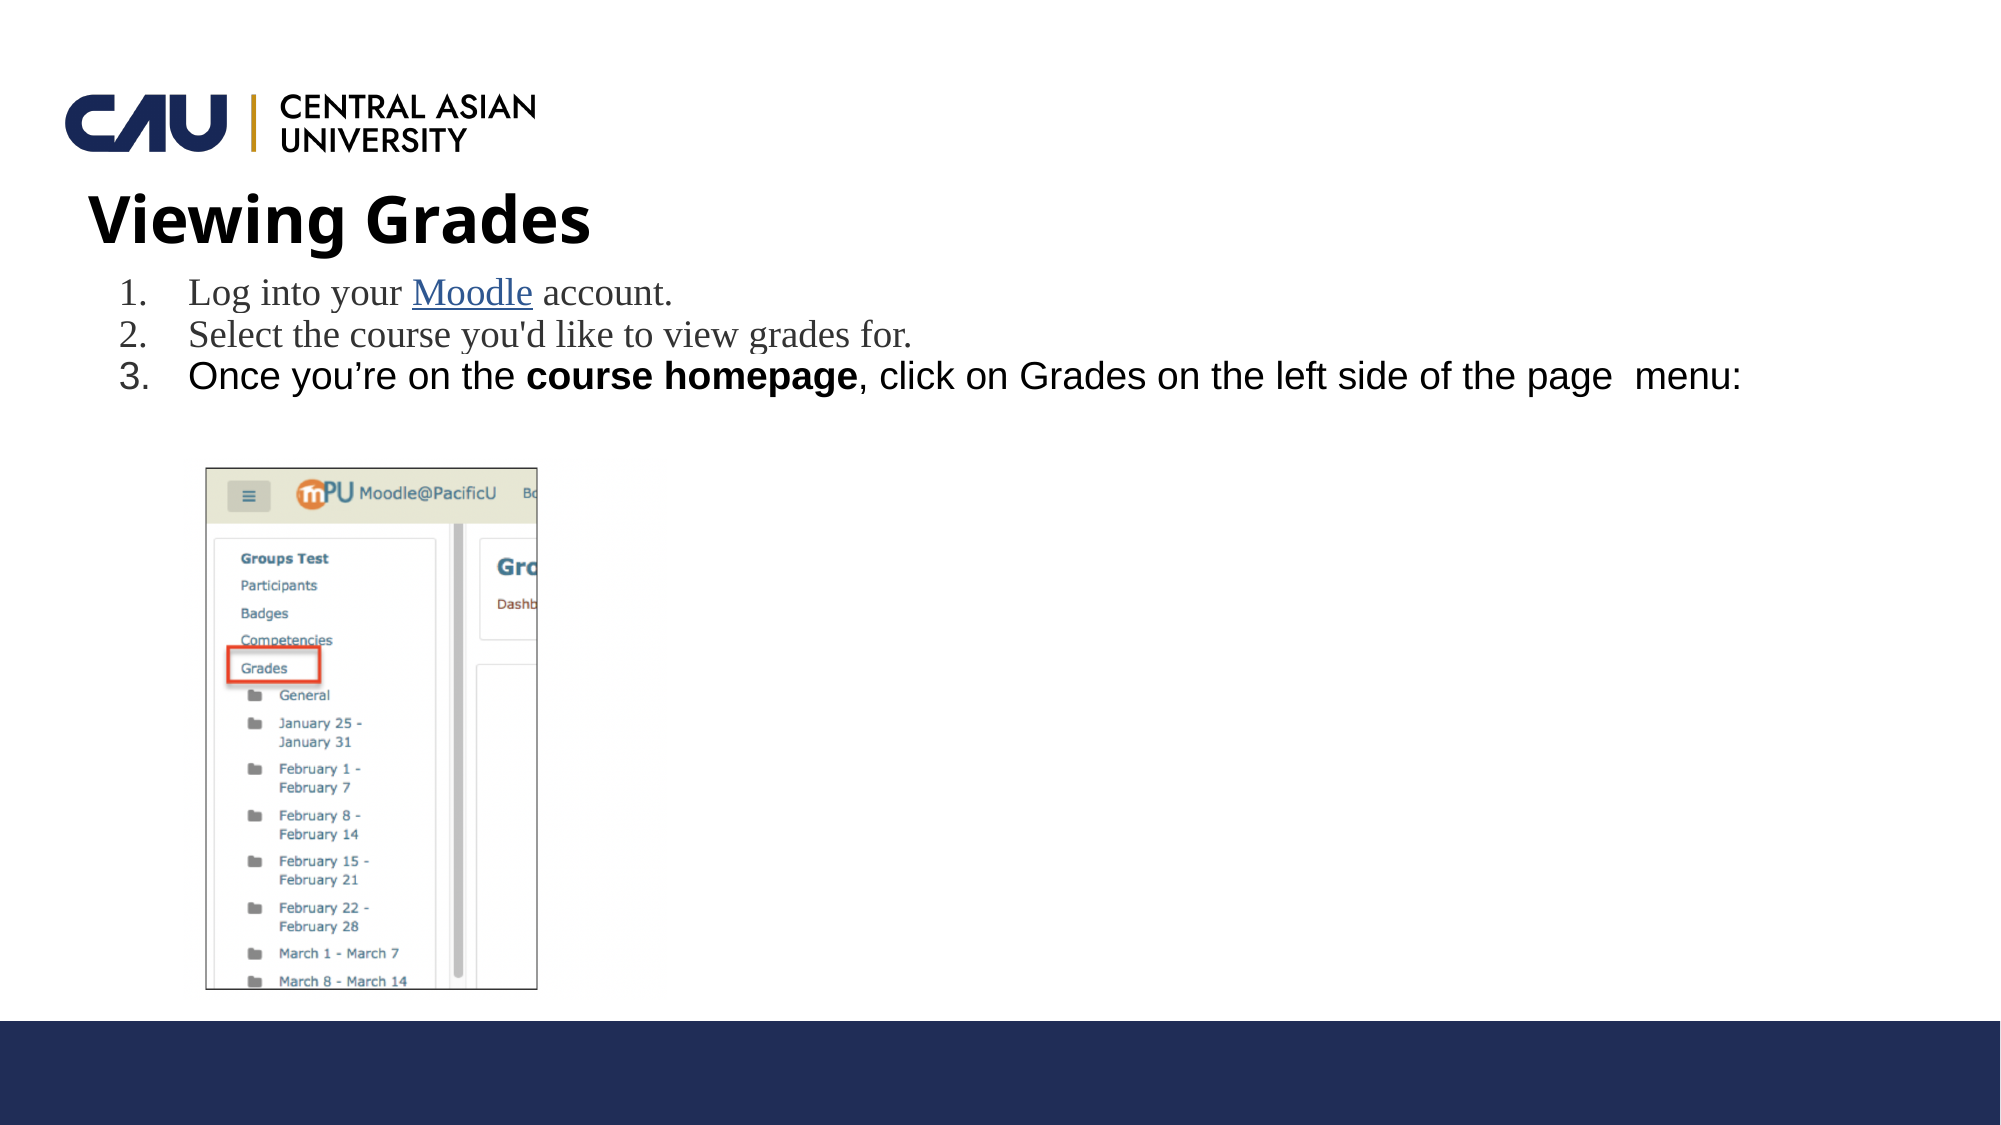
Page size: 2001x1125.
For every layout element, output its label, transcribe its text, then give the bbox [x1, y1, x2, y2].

list Log into your Moodle account. Select the course you'd like to view grades for. Once you’re on the course homepage, click on Grades on the left side of the page menu: [68, 252, 1932, 1000]
picture [65, 93, 535, 153]
picture [183, 458, 667, 1000]
title Viewing Grades [68, 167, 1932, 252]
